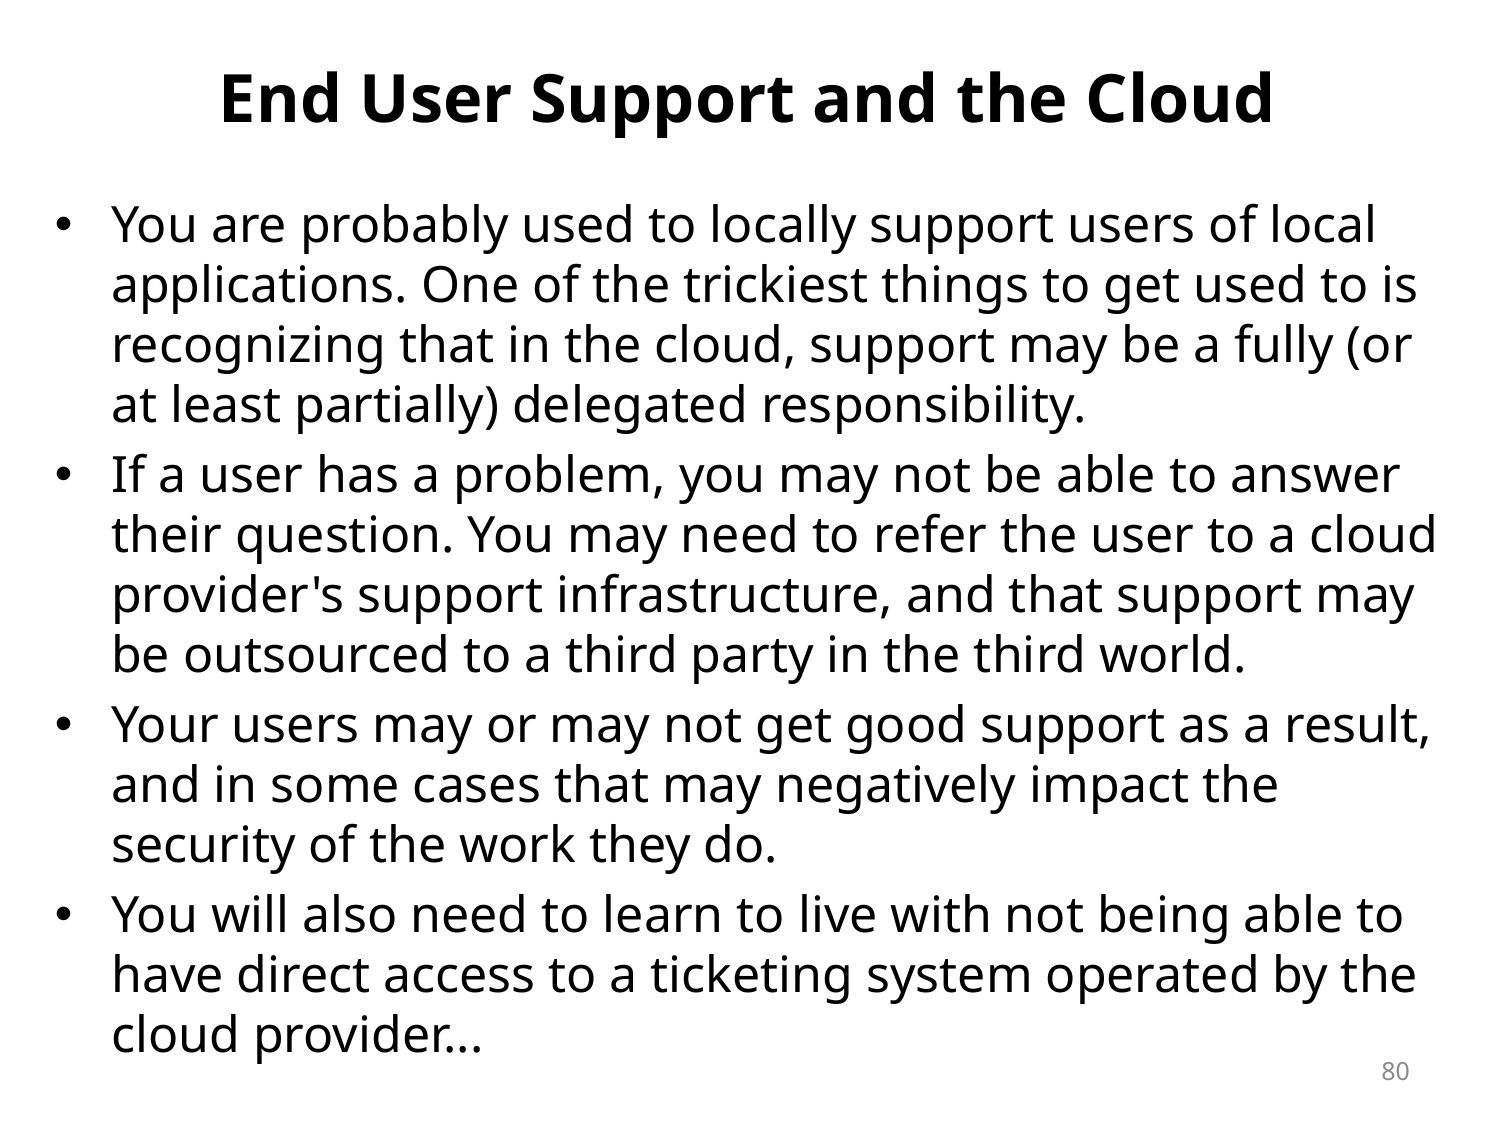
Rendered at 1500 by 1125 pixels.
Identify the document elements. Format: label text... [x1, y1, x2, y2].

slide_number 80 [1074, 1042, 1425, 1103]
title End User Support and the Cloud [28, 45, 1467, 146]
list You are probably used to locally support users of local applications. One of the trickiest things to get used to is recognizing that in the cloud, support may be a fully (or at least partially) delegated responsibility. If a user has a problem, you may not be able to answer their question. You may need to refer the user to a cloud provider's support infrastructure, and that support may be outsourced to a third party in the third world. Your users may or may not get good support as a result, and in some cases that may negatively impact the security of the work they do. You will also need to learn to live with not being able to have direct access to a ticketing system operated by the cloud provider... [39, 185, 1467, 1094]
